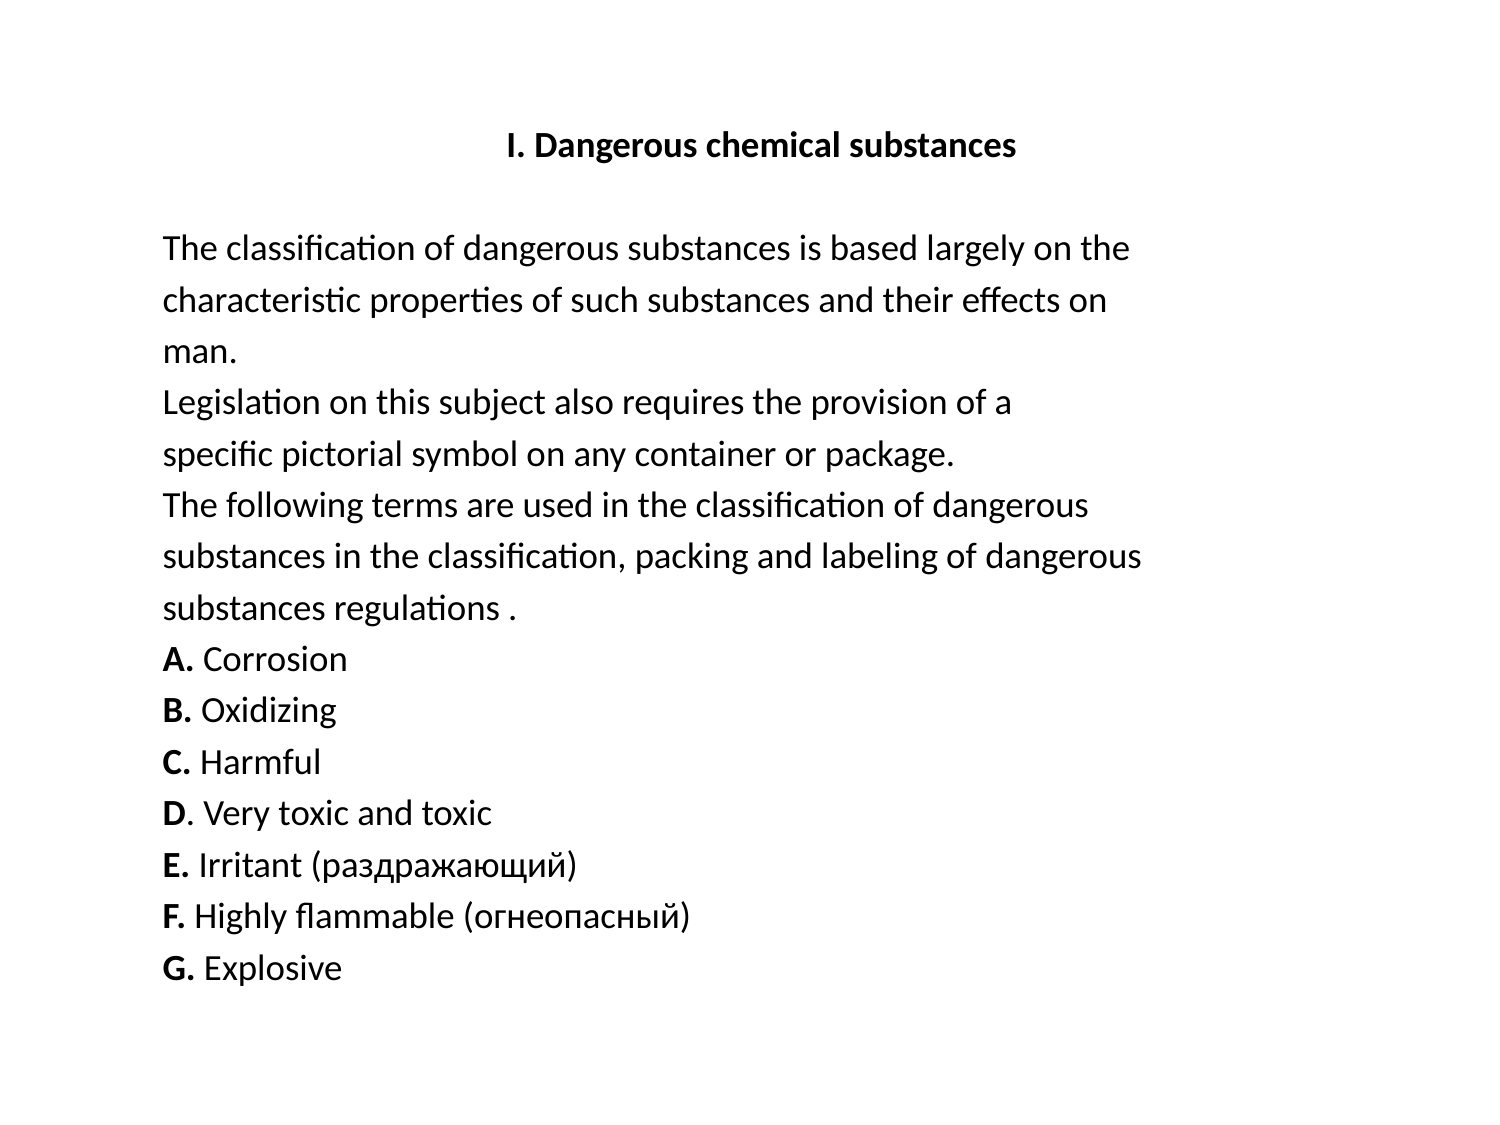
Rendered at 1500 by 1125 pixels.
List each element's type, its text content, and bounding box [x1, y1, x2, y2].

subtitle I. Dangerous chemical substances The classification of dangerous substances is based largely on the characteristic properties of such substances and their effects on man. Legislation on this subject also requires the provision of a specific pictorial symbol on any container or package. The following terms are used in the classification of dangerous substances in the classification, packing and labeling of dangerous substances regulations . A. Corrosion B. Oxidizing C. Harmful D. Very toxic and toxic E. Irritant (раздражающий) F. Highly flammable (огнеопасный) G. Explosive [147, 113, 1376, 1012]
